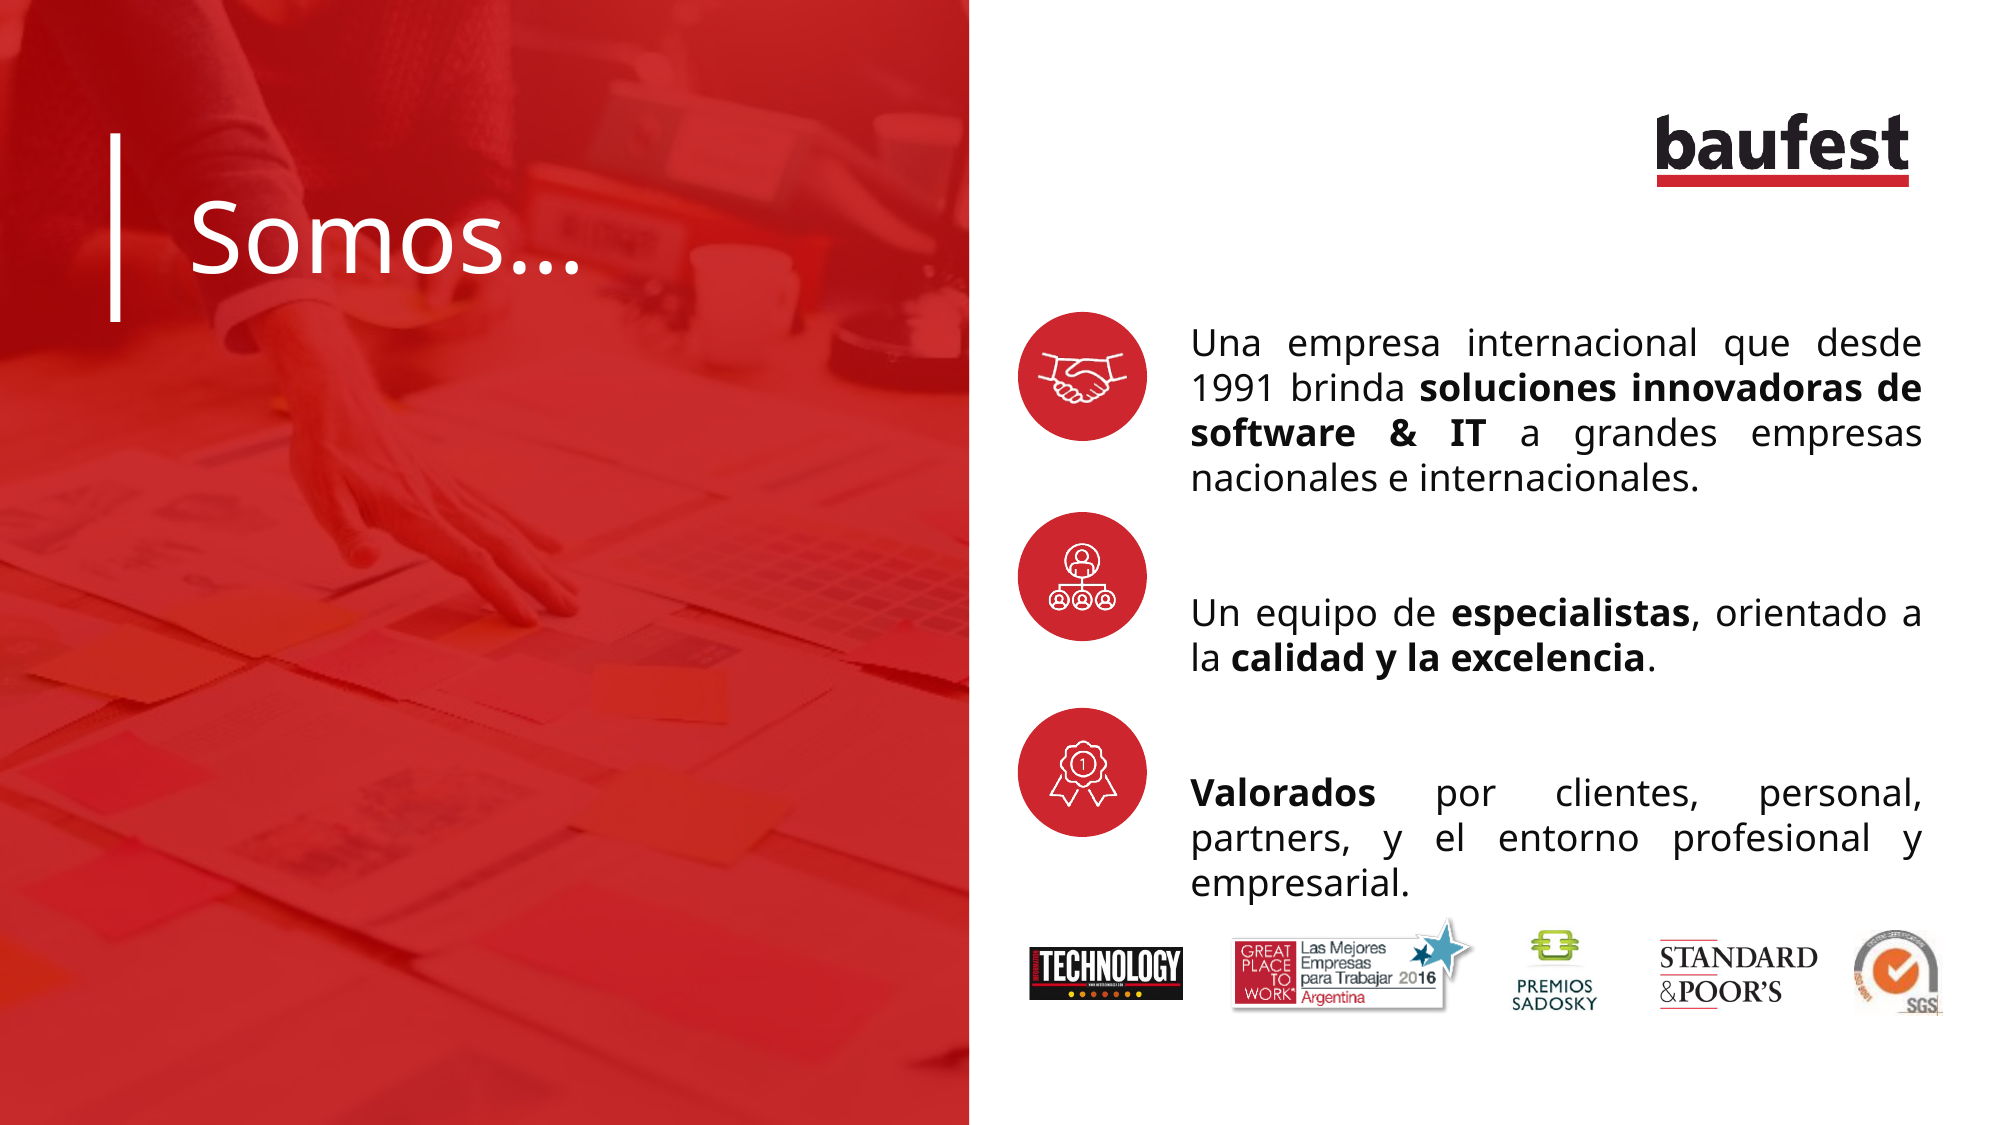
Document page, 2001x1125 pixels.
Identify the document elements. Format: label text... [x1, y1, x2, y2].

picture [1659, 937, 1819, 1009]
picture [1854, 930, 1943, 1017]
picture [1656, 113, 1909, 187]
picture [1501, 926, 1601, 1021]
picture [0, 0, 970, 1125]
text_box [1017, 707, 1148, 838]
picture [1028, 947, 1183, 1000]
picture [1228, 913, 1479, 1017]
text_box [1015, 509, 1149, 644]
picture [1042, 536, 1123, 617]
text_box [1017, 311, 1148, 442]
text_box Una empresa internacional que desde 1991 brinda soluciones innovadoras de software & IT a grandes empresas nacionales e internacionales. Un equipo de especialistas, orientado a la calidad y la excelencia. Valorados por clientes, personal, partners, y el entorno profesional y empresarial. [1175, 311, 1938, 1002]
